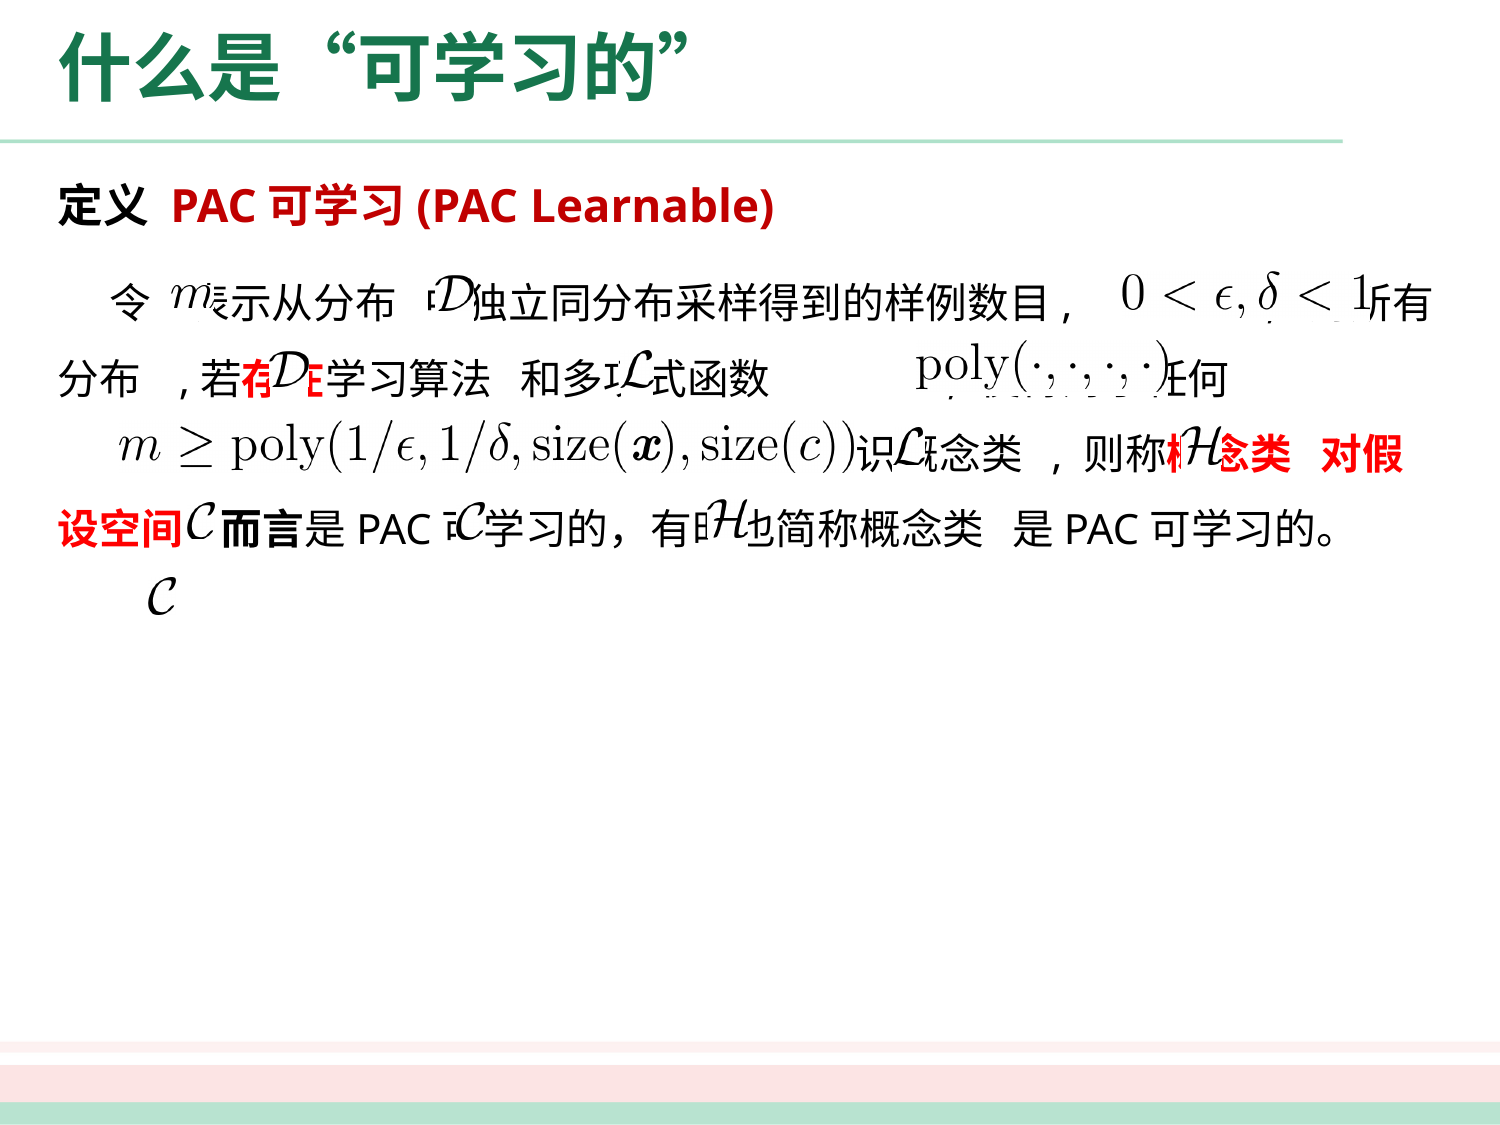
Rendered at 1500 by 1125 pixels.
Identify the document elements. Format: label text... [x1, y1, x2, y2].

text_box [1120, 267, 1372, 322]
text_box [185, 497, 217, 553]
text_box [705, 495, 750, 551]
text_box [618, 346, 656, 401]
title 什么是“可学习的” [42, 7, 1337, 135]
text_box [117, 416, 856, 477]
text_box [169, 280, 216, 322]
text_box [1179, 422, 1224, 478]
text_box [433, 271, 477, 324]
list 定义 PAC可学习(PAC Learnable) 令 表示从分布 中独立同分布采样得到的样例数目, , 对所有分布 ,若存在学习算法 和多项式函数 , 使得对于任何 , 能从假设空间 中PAC辨识概念类 , 则称概念类 对假设空间 而言是PAC可学习的，有时也简称概念类 是PAC可学习的。 [42, 175, 1457, 985]
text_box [454, 498, 487, 553]
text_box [890, 423, 928, 479]
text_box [267, 347, 311, 400]
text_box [145, 573, 178, 628]
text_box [913, 336, 1170, 397]
picture [0, 0, 1500, 1125]
